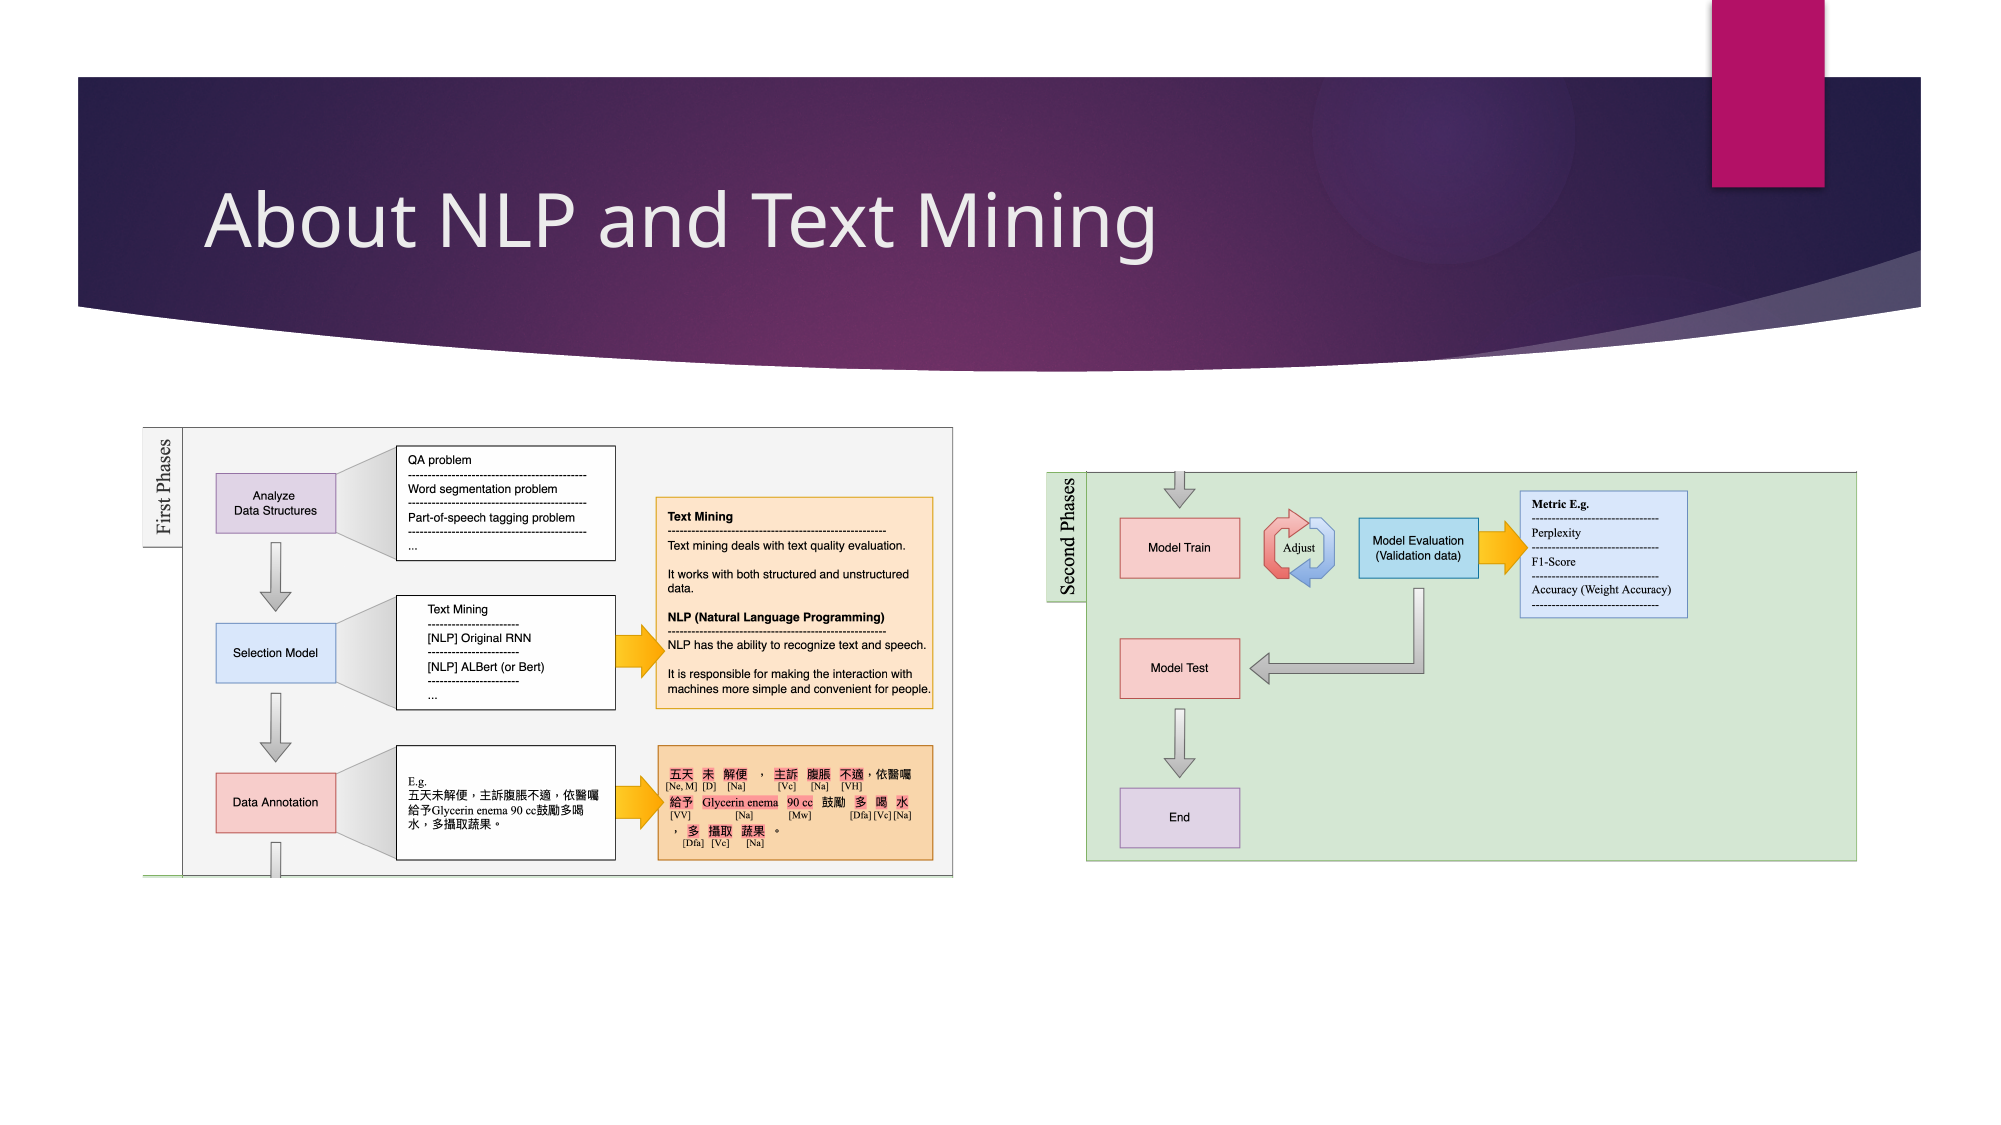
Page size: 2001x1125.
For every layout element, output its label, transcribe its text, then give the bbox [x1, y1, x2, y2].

title About NLP and Text Mining [189, 159, 1627, 276]
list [142, 427, 954, 878]
picture [1046, 471, 1858, 862]
